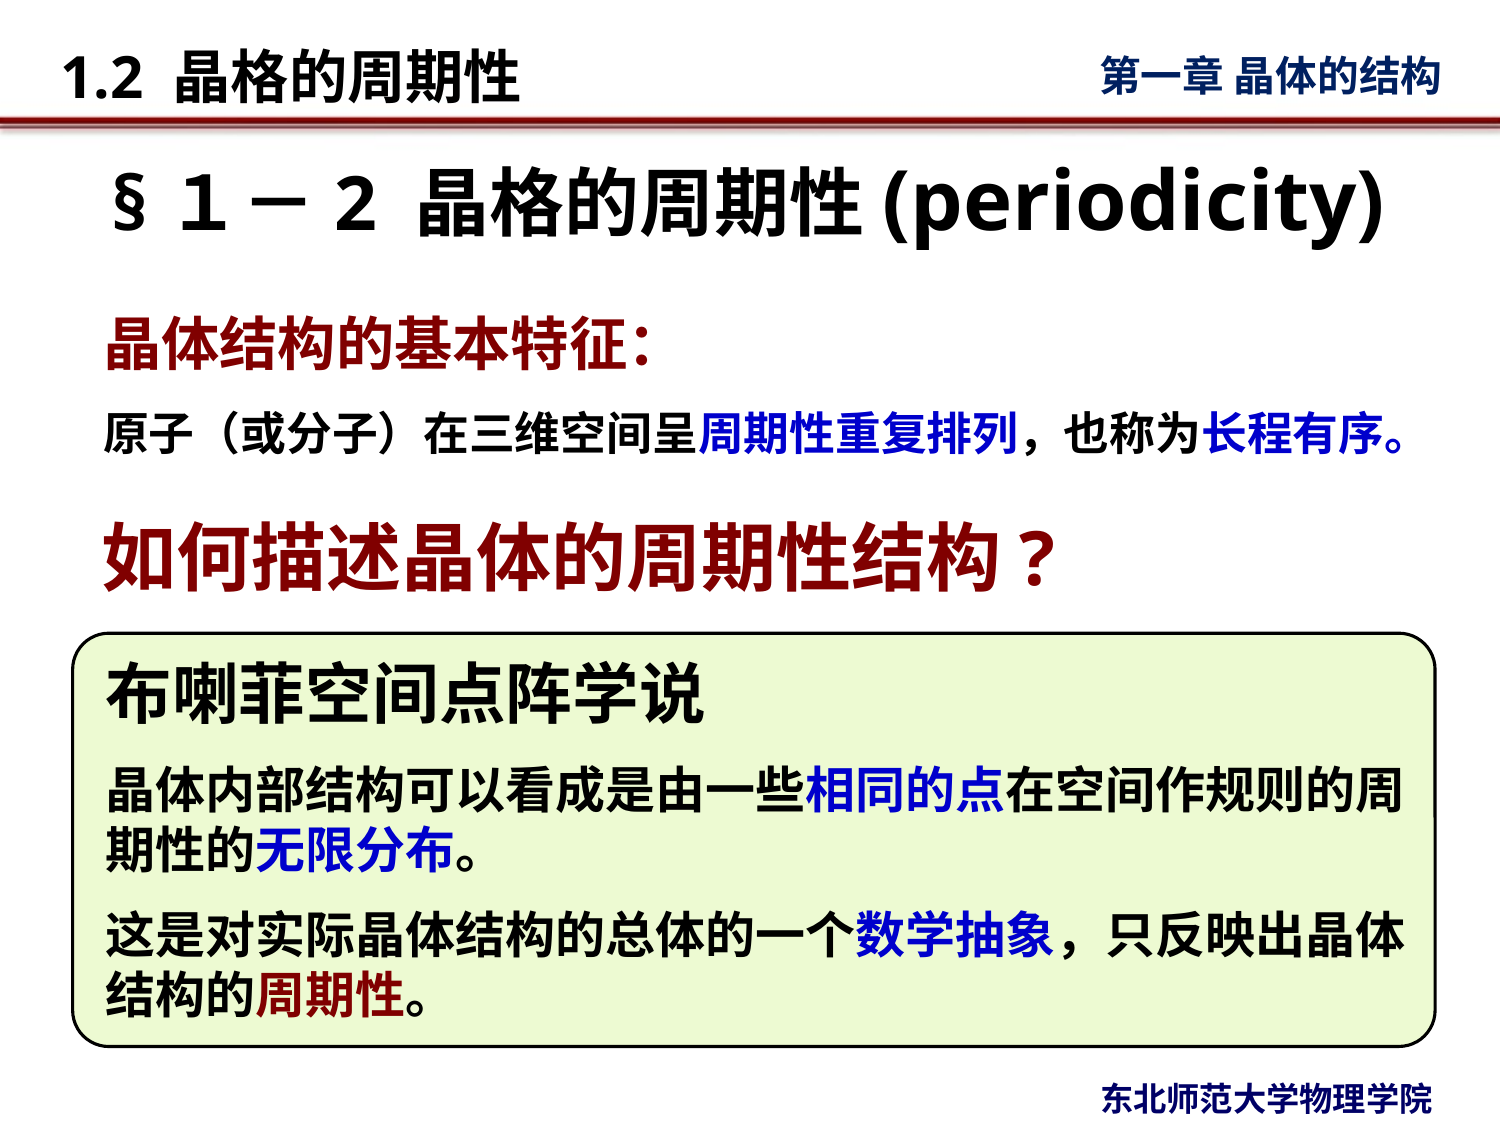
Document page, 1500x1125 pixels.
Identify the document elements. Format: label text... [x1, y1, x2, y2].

text_box 原子（或分子）在三维空间呈周期性重复排列，也称为长程有序。 [88, 397, 1429, 468]
text_box 晶体结构的基本特征： [88, 288, 788, 385]
picture [0, 0, 1500, 1125]
text_box 如何描述晶体的周期性结构? [86, 503, 1070, 609]
text_box [72, 633, 1436, 1047]
title §１－2 晶格的周期性(periodicity) [72, 132, 1425, 256]
text_box 晶体内部结构可以看成是由一些相同的点在空间作规则的周期性的无限分布。 这是对实际晶体结构的总体的一个数学抽象，只反映出晶体结构的周期性。 [90, 751, 1465, 1031]
text_box 布喇菲空间点阵学说 [90, 644, 1500, 740]
